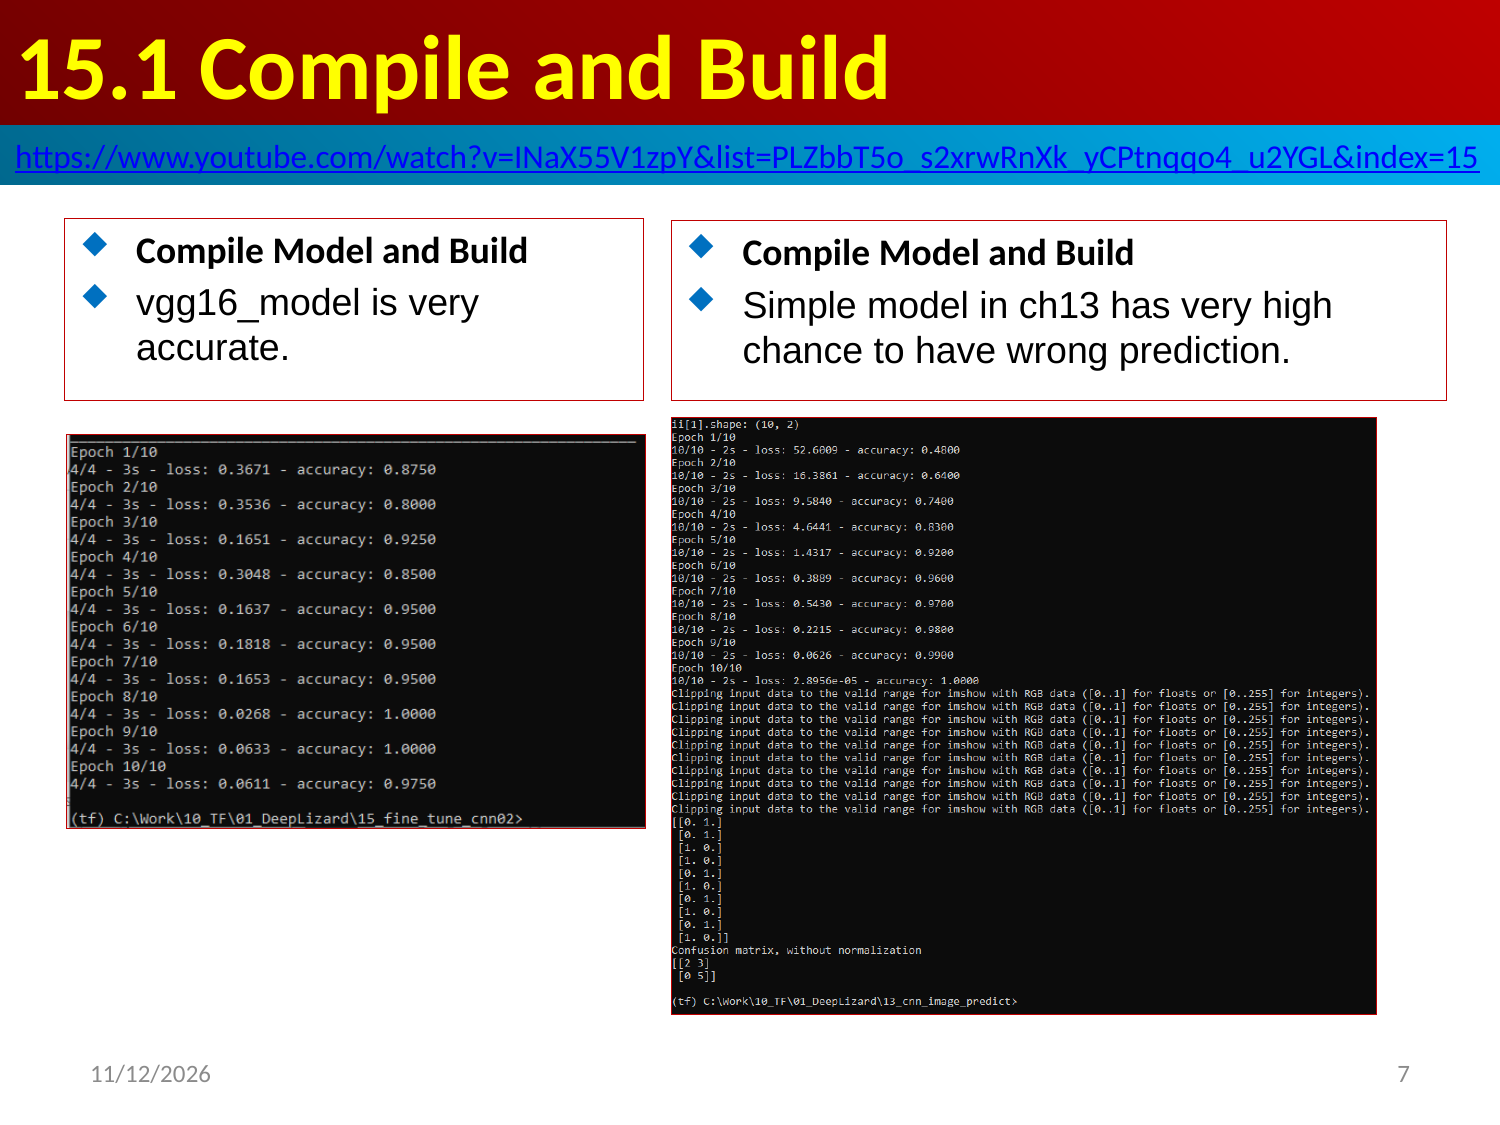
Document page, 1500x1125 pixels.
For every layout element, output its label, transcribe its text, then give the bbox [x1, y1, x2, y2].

title 15.1 Compile and Build [0, 0, 1500, 125]
text_box Compile Model and Build Simple model in ch13 has very high chance to have wrong prediction. [671, 220, 1447, 401]
text_box https://www.youtube.com/watch?v=INaX55V1zpY&list=PLZbbT5o_s2xrwRnXk_yCPtnqqo4_u2YGL&index=15 [0, 125, 1500, 185]
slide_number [75, 1042, 425, 1103]
picture [65, 434, 646, 829]
slide_number 7 [1074, 1042, 1425, 1103]
picture [670, 417, 1377, 1016]
subtitle Compile Model and Build vgg16_model is very accurate. [64, 218, 644, 401]
